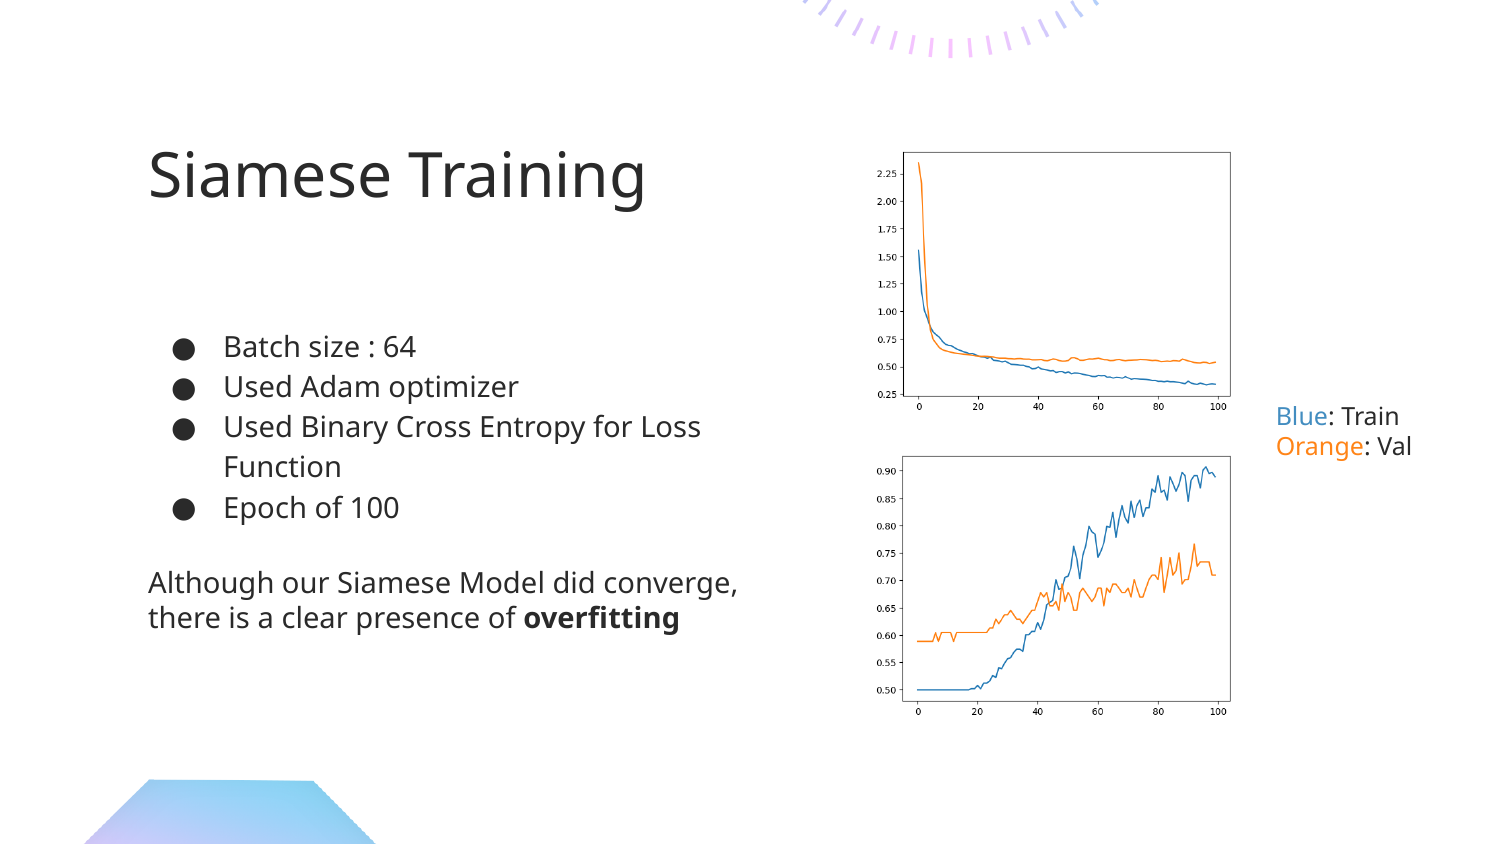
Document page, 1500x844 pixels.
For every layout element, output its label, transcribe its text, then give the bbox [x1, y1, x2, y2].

picture [30, 776, 429, 844]
picture [869, 145, 1236, 418]
subtitle Batch size : 64 Used Adam optimizer Used Binary Cross Entropy for Loss Function Epoch of 100 Although our Siamese Model did converge, there is a clear presence of overfitting [133, 308, 802, 632]
text_box Blue: Train Orange: Val [1260, 385, 1452, 484]
title Siamese Training [133, 131, 838, 226]
picture [869, 449, 1237, 723]
picture [714, 0, 1189, 69]
